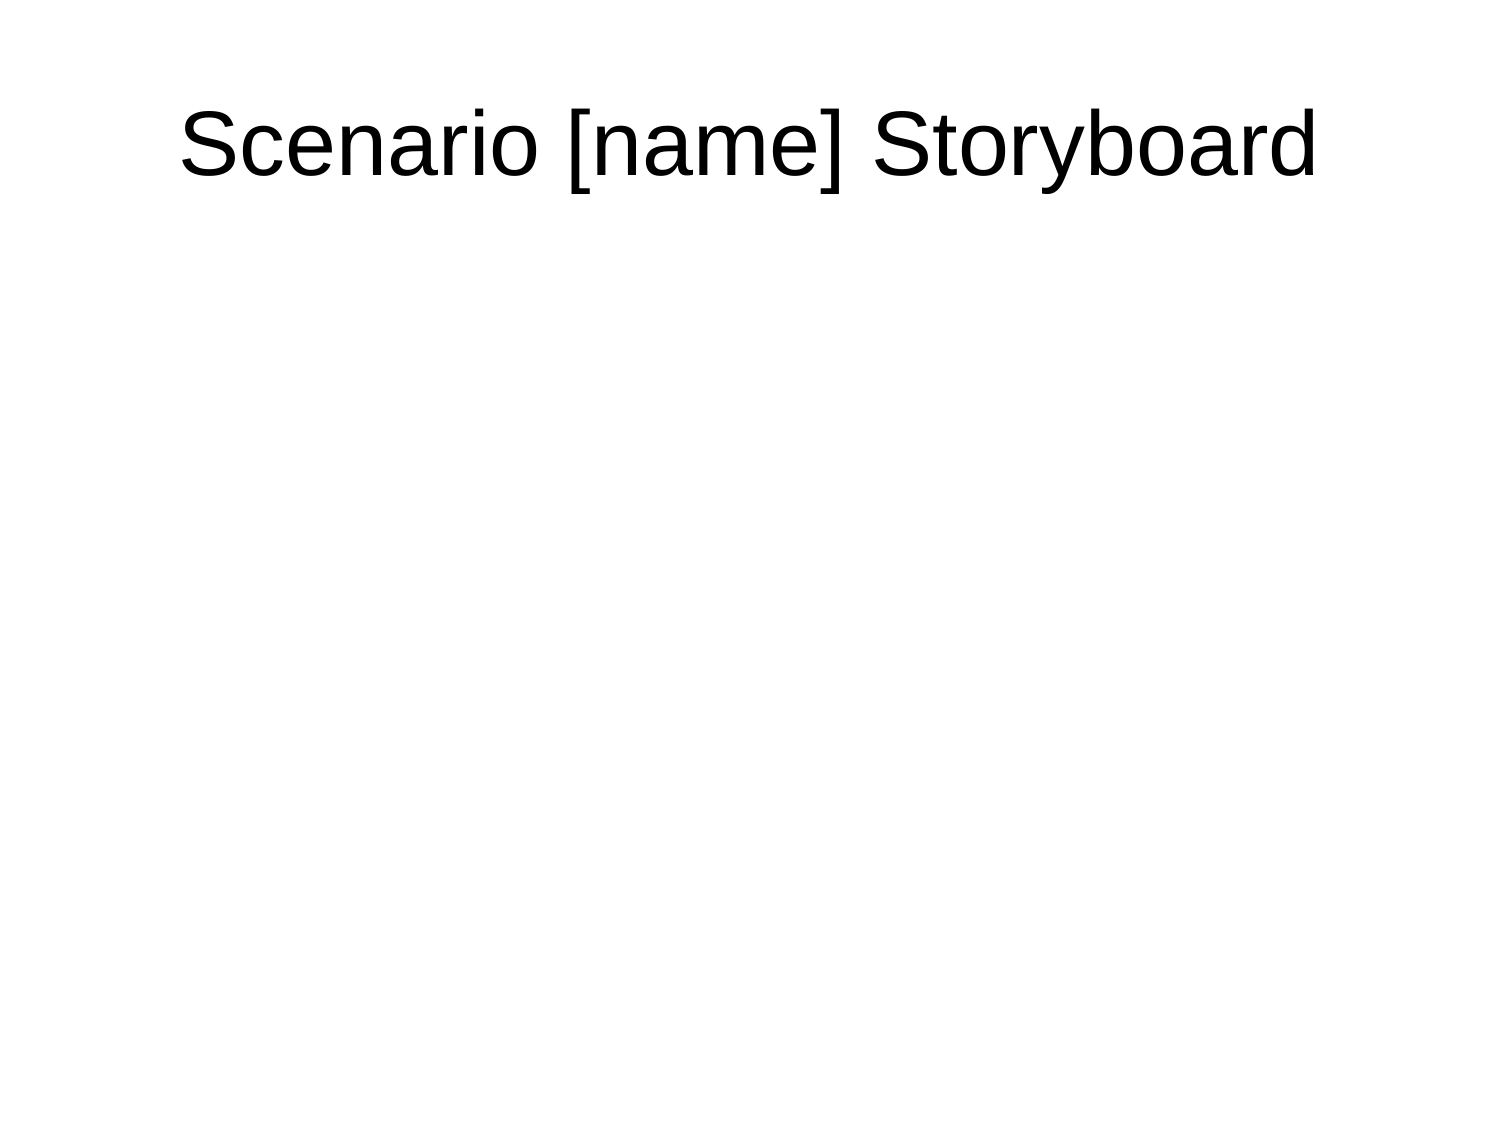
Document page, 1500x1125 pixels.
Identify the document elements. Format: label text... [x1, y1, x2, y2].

title Scenario [name] Storyboard [74, 44, 1426, 233]
